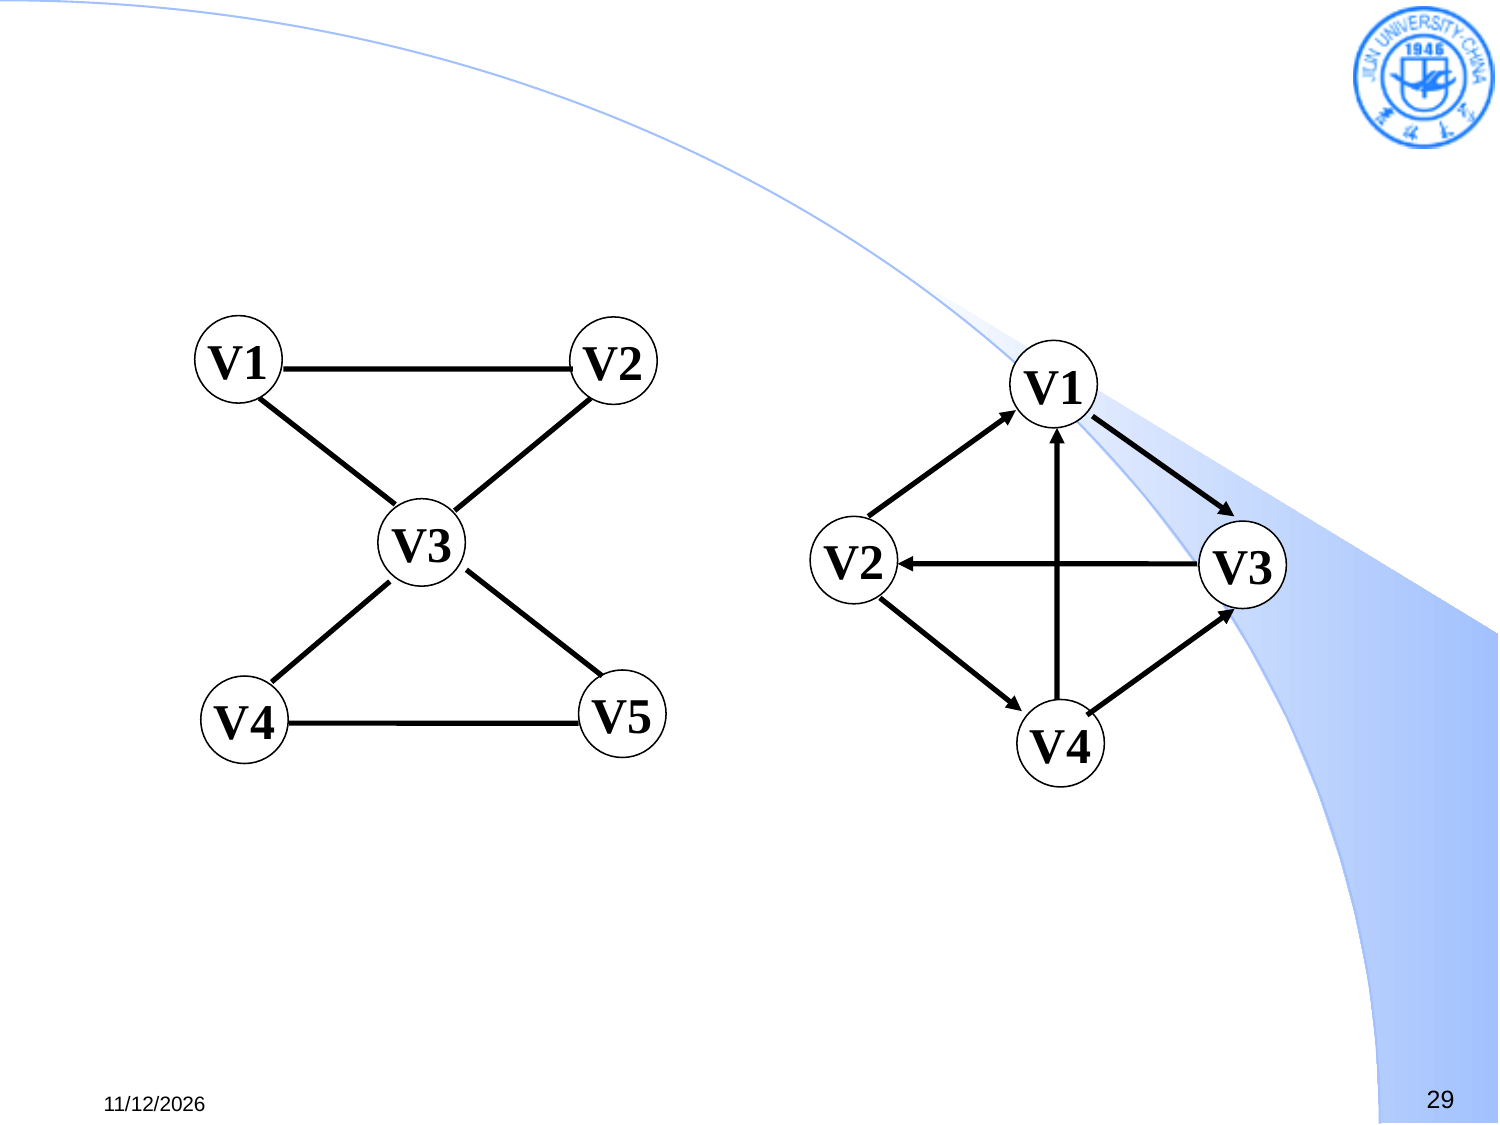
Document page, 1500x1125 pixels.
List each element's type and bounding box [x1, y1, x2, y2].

picture [1353, 6, 1495, 149]
text_box [194, 315, 1287, 787]
